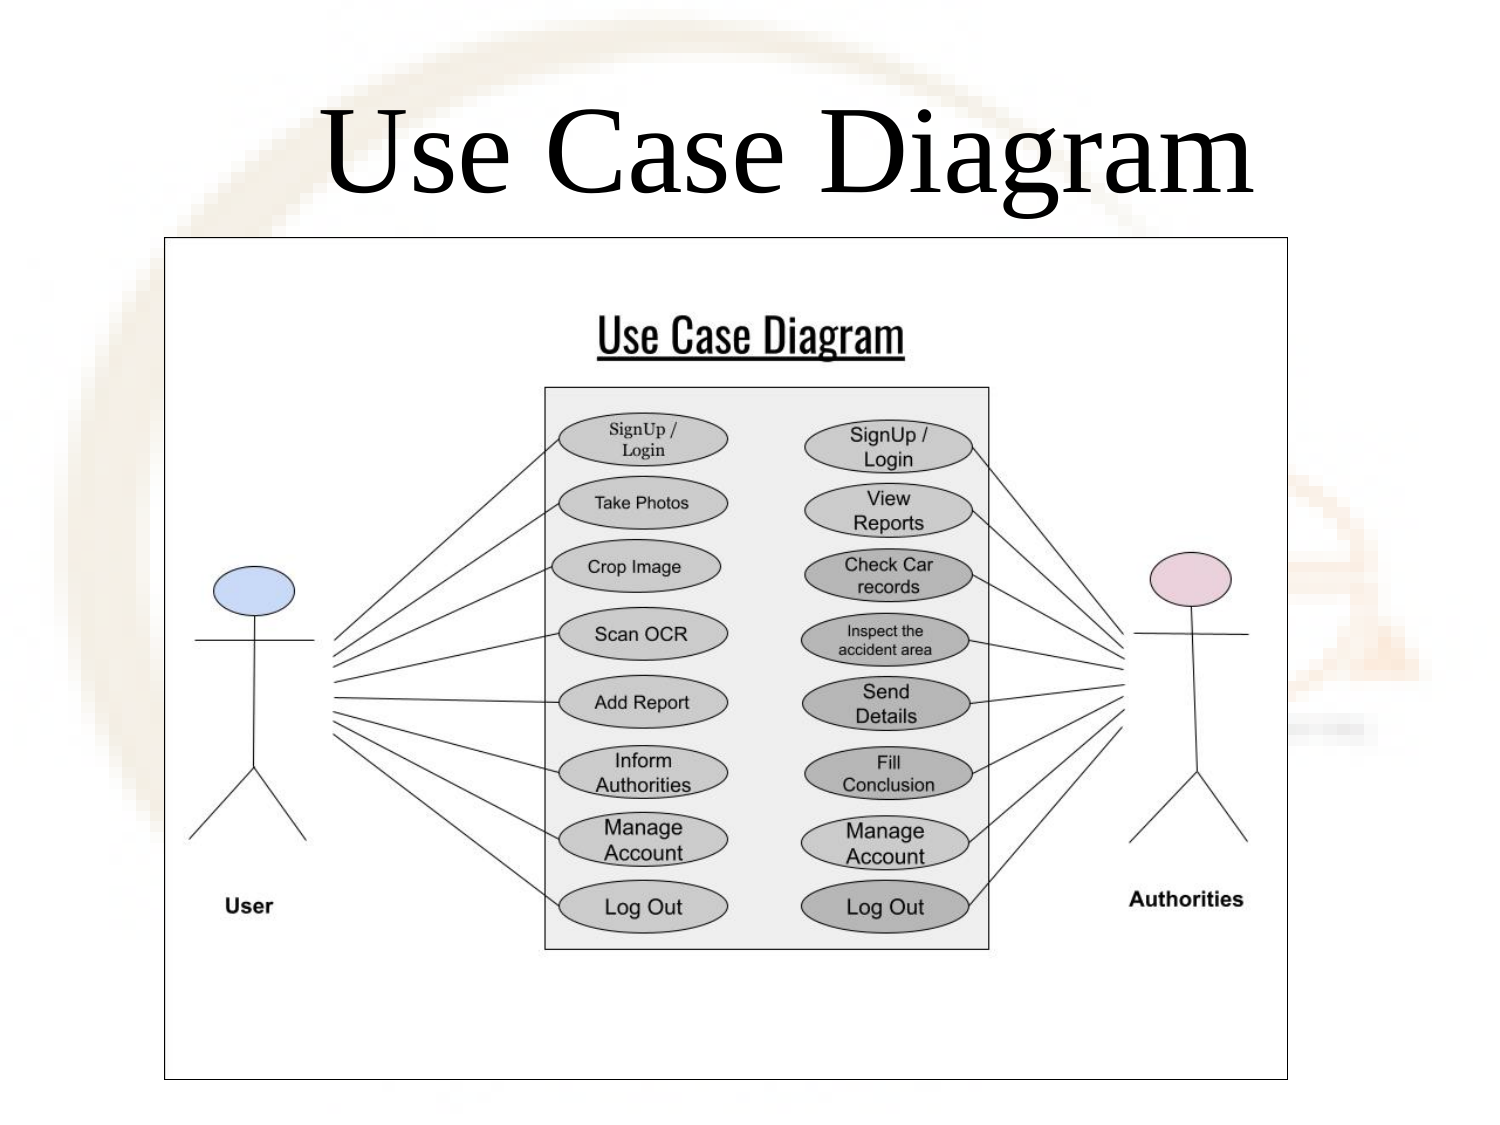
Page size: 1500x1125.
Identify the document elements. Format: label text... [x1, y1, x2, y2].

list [163, 237, 1288, 1081]
title Use Case Diagram [150, 45, 1425, 233]
